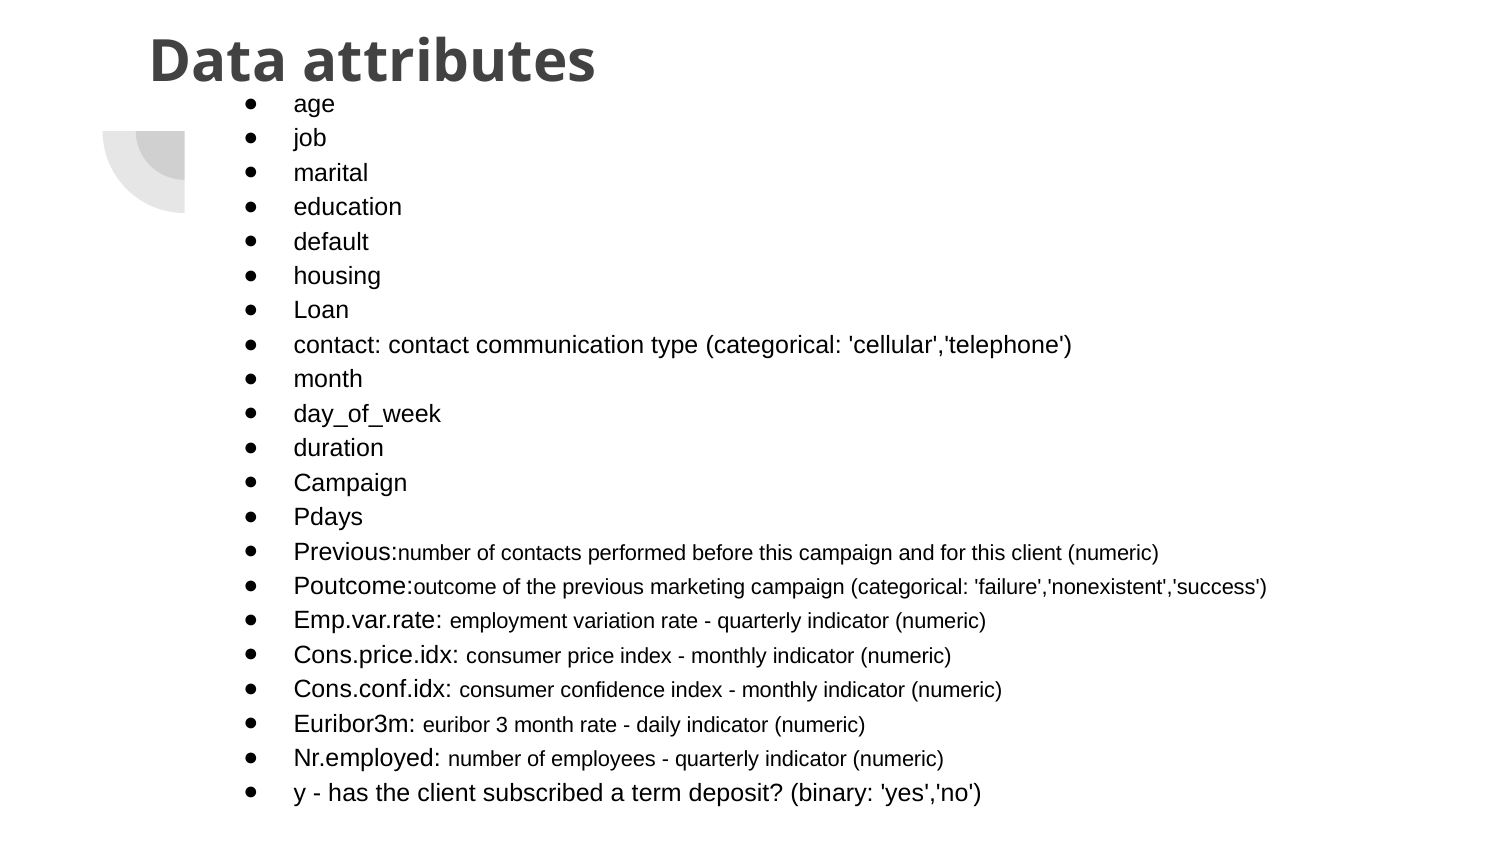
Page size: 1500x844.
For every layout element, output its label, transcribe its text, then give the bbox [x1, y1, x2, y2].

list age job marital education default housing Loan contact: contact communication type (categorical: 'cellular','telephone') month day_of_week duration Campaign Pdays Previous:number of contacts performed before this campaign and for this client (numeric) Poutcome:outcome of the previous marketing campaign (categorical: 'failure','nonexistent','success') Emp.var.rate: employment variation rate - quarterly indicator (numeric) Cons.price.idx: consumer price index - monthly indicator (numeric) Cons.conf.idx: consumer confidence index - monthly indicator (numeric) Euribor3m: euribor 3 month rate - daily indicator (numeric) Nr.employed: number of employees - quarterly indicator (numeric) y - has the client subscribed a term deposit? (binary: 'yes','no') [203, 67, 1357, 839]
title Data attributes [133, 8, 1287, 173]
